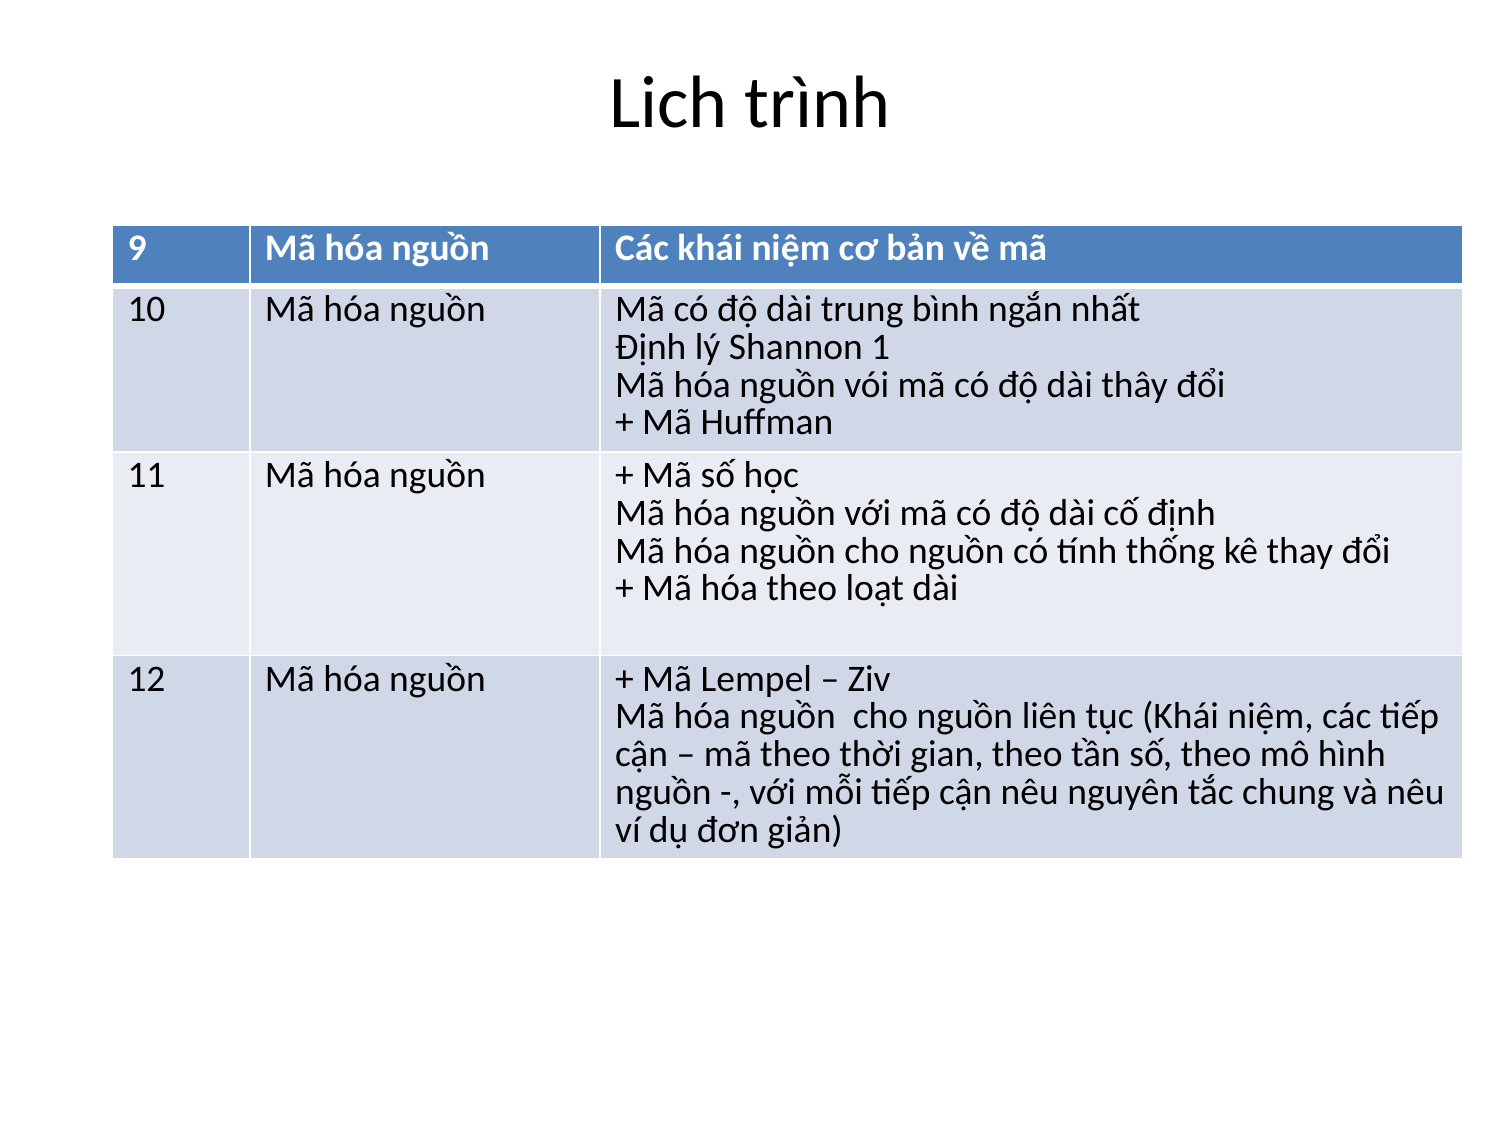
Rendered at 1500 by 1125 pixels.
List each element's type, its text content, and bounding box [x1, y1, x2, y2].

table_cell Mã hóa nguồn [251, 656, 599, 858]
title Lich trình [75, 45, 1425, 150]
table_header Mã hóa nguồn [251, 226, 599, 283]
table_cell Mã hóa nguồn [251, 453, 599, 655]
table_cell 12 [113, 656, 249, 858]
table_cell Mã hóa nguồn [251, 289, 599, 451]
table_header Các khái niệm cơ bản về mã [601, 226, 1462, 283]
table_cell + Mã số học Mã hóa nguồn với mã có độ dài cố định Mã hóa nguồn cho nguồn có tính thống kê thay đổi + Mã hóa theo loạt dài [601, 453, 1462, 655]
table_cell Mã có độ dài trung bình ngắn nhất Định lý Shannon 1 Mã hóa nguồn vói mã có độ dài thây đổi + Mã Huffman [601, 289, 1462, 451]
table_cell 10 [113, 289, 249, 451]
table_cell 11 [113, 453, 249, 655]
table_cell + Mã Lempel – Ziv Mã hóa nguồn cho nguồn liên tục (Khái niệm, các tiếp cận – mã theo thời gian, theo tần số, theo mô hình nguồn -, với mỗi tiếp cận nêu nguyên tắc chung và nêu ví dụ đơn giản) [601, 656, 1462, 858]
table_header 9 [113, 226, 249, 283]
